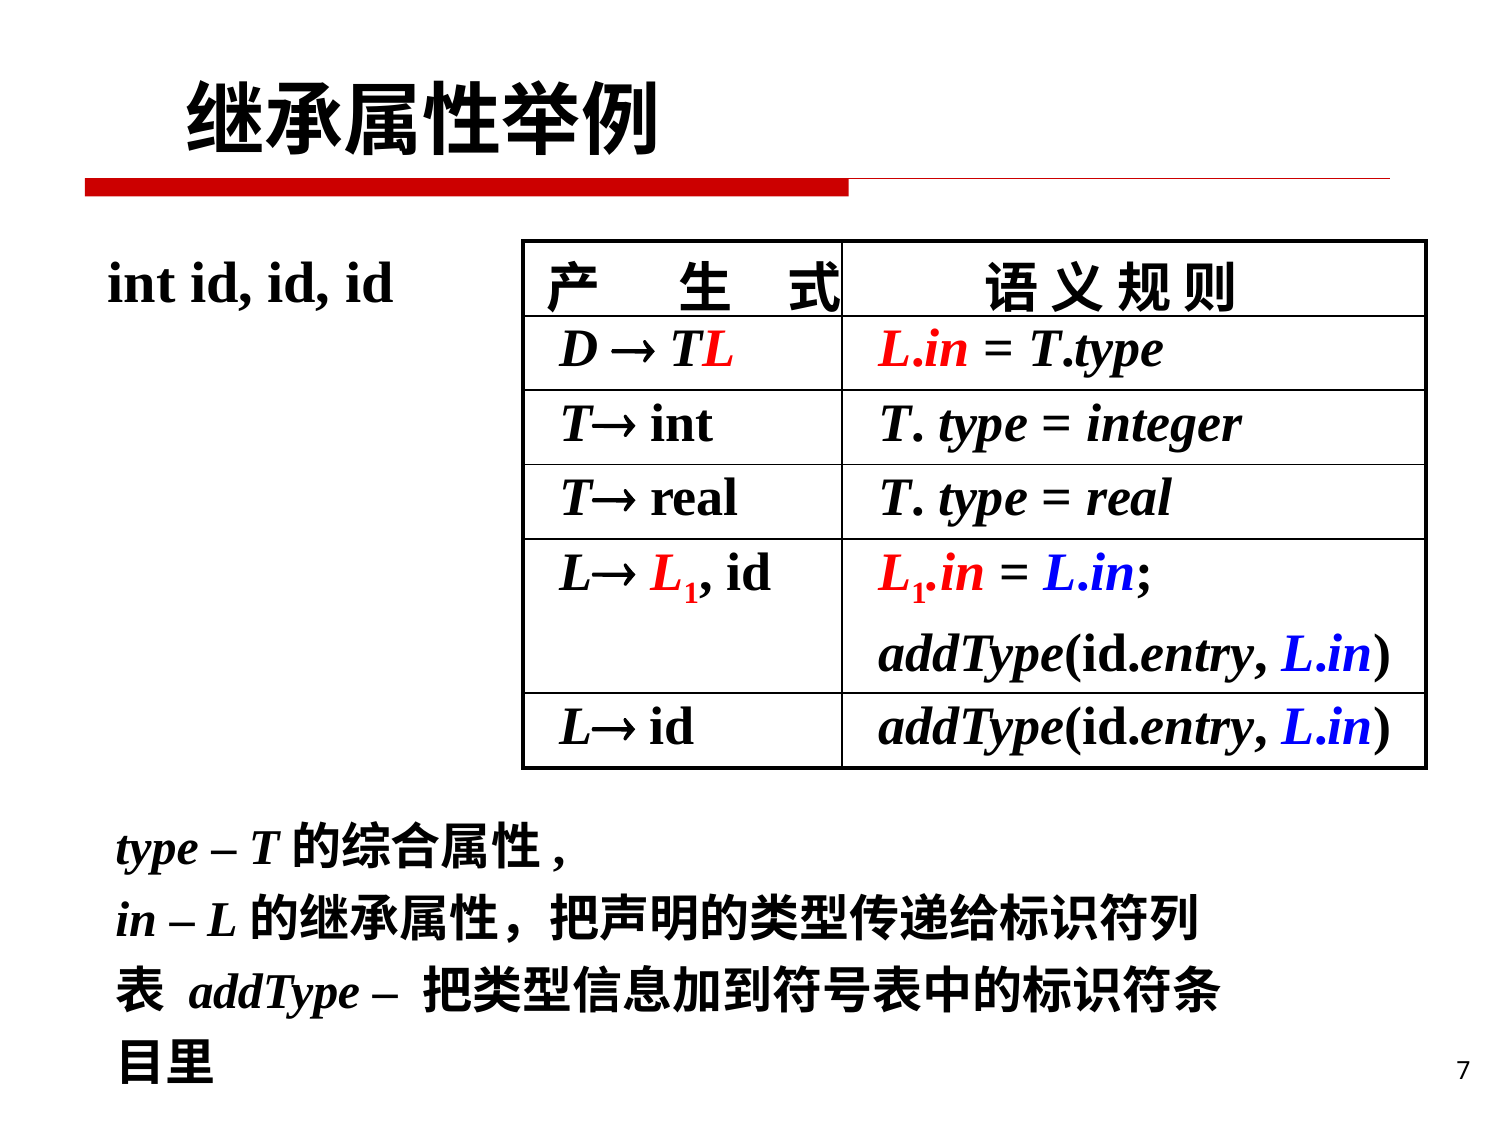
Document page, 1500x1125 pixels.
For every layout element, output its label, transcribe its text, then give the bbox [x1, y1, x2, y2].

table_cell L1.in = L.in; addType(id.entry, L.in) [843, 540, 1424, 692]
text_box type – T的综合属性, in – L的继承属性，把声明的类型传递给标识符列表 addType – 把类型信息加到符号表中的标识符条目里 [113, 800, 1246, 1091]
table_cell L id [525, 694, 841, 766]
table_cell L.in = T.type [843, 317, 1424, 389]
table_cell addType(id.entry, L.in) [843, 694, 1424, 766]
table_header 产 生 式 [525, 243, 841, 315]
table_cell L L1, id [525, 540, 841, 692]
table_cell T. type = integer [843, 391, 1424, 464]
table_cell T int [525, 391, 841, 464]
text_box int id, id, id [105, 241, 398, 314]
text_box [1450, 1052, 1479, 1089]
title 继承属性举例 [182, 67, 663, 258]
table_cell T. type = real [843, 465, 1424, 538]
table_header 语 义 规 则 [843, 243, 1424, 315]
table_cell T real [525, 465, 841, 538]
table_cell D  TL [525, 317, 841, 389]
